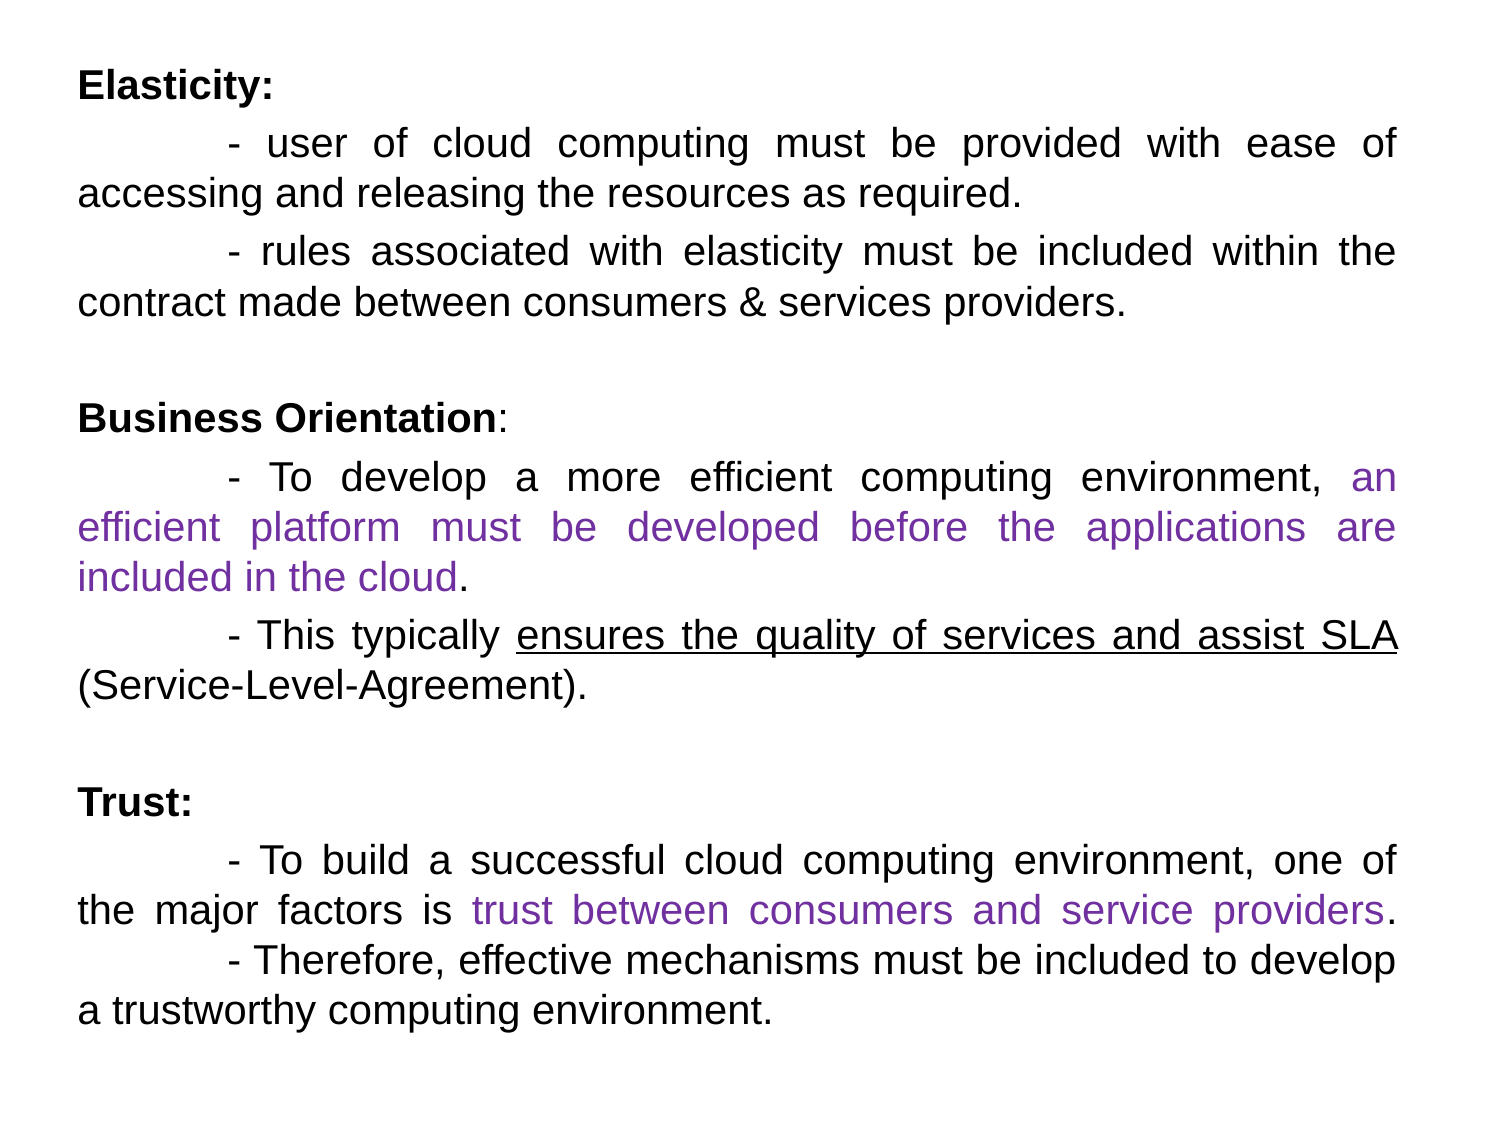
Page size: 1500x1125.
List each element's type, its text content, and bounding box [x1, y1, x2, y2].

list Elasticity: - user of cloud computing must be provided with ease of accessing and releasing the resources as required. - rules associated with elasticity must be included within the contract made between consumers & services providers. Business Orientation: - To develop a more efficient computing environment, an efficient platform must be developed before the applications are included in the cloud. - This typically ensures the quality of services and assist SLA (Service-Level-Agreement). Trust: - To build a successful cloud computing environment, one of the major factors is trust between consumers and service providers. - Therefore, effective mechanisms must be included to develop a trustworthy computing environment. [62, 50, 1413, 1050]
